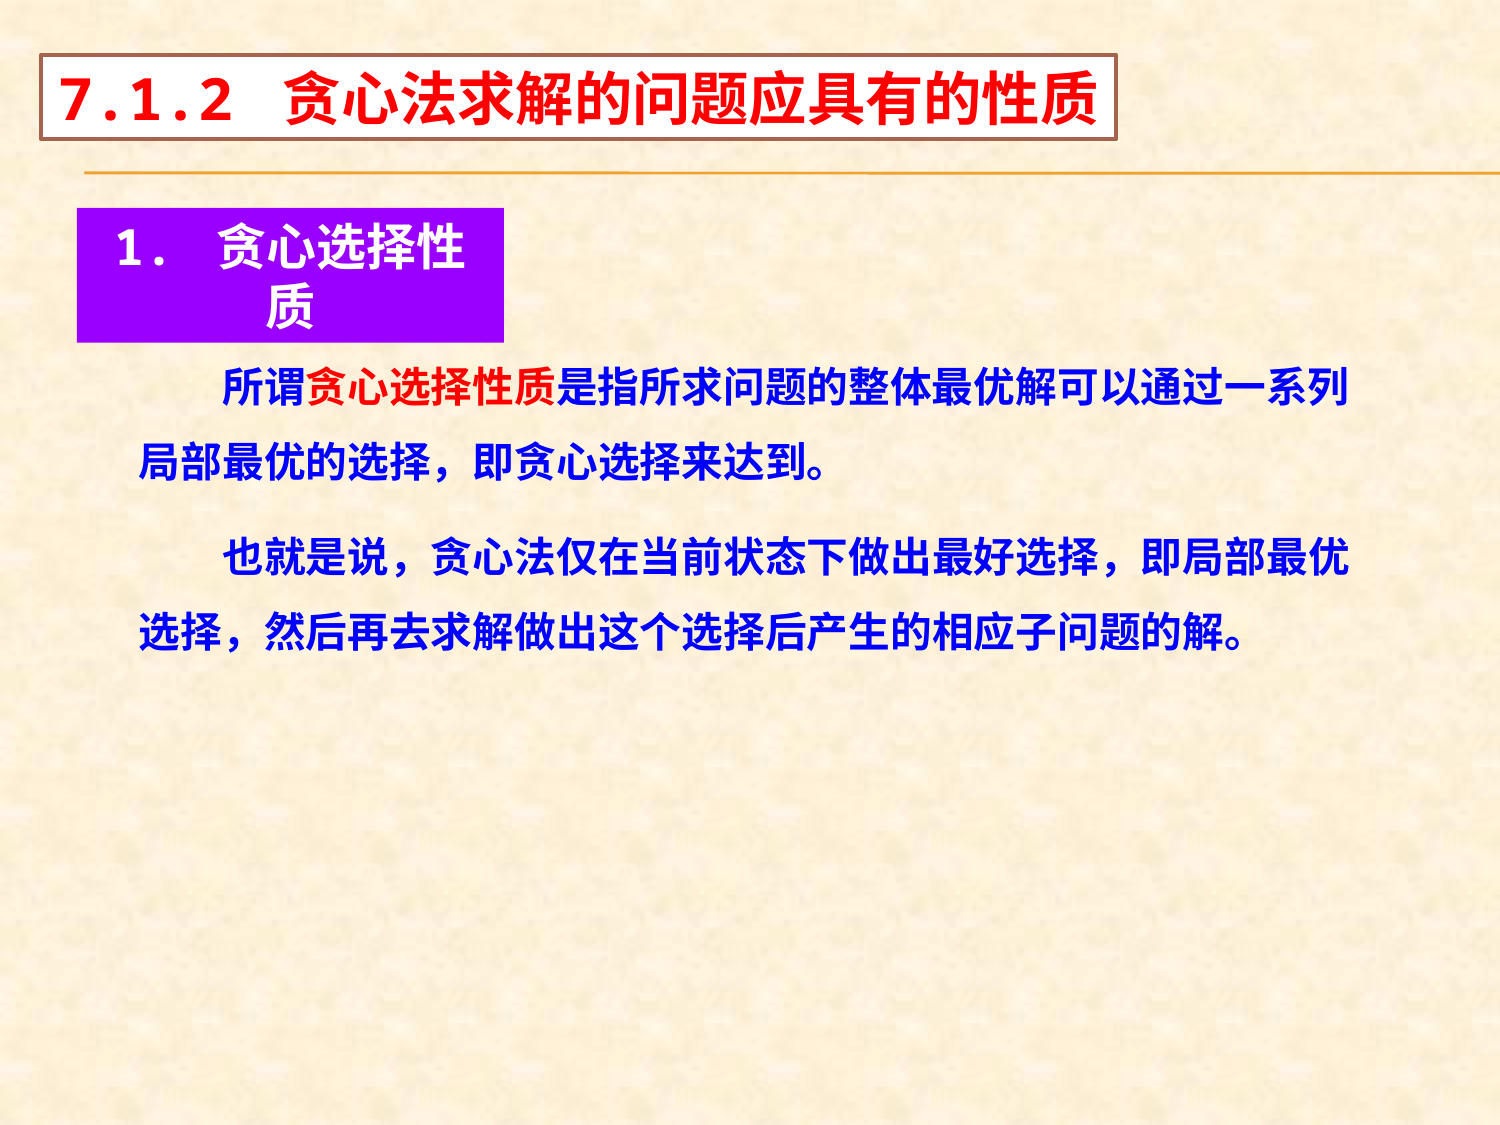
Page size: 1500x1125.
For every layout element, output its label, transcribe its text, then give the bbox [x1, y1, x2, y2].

text_box 所谓贪心选择性质是指所求问题的整体最优解可以通过一系列局部最优的选择，即贪心选择来达到。 也就是说，贪心法仅在当前状态下做出最好选择，即局部最优选择，然后再去求解做出这个选择后产生的相应子问题的解。 [123, 328, 1400, 664]
text_box 1. 贪心选择性质 [76, 207, 504, 343]
text_box 7.1.2 贪心法求解的问题应具有的性质 [39, 53, 1118, 141]
picture [0, 0, 1500, 1125]
